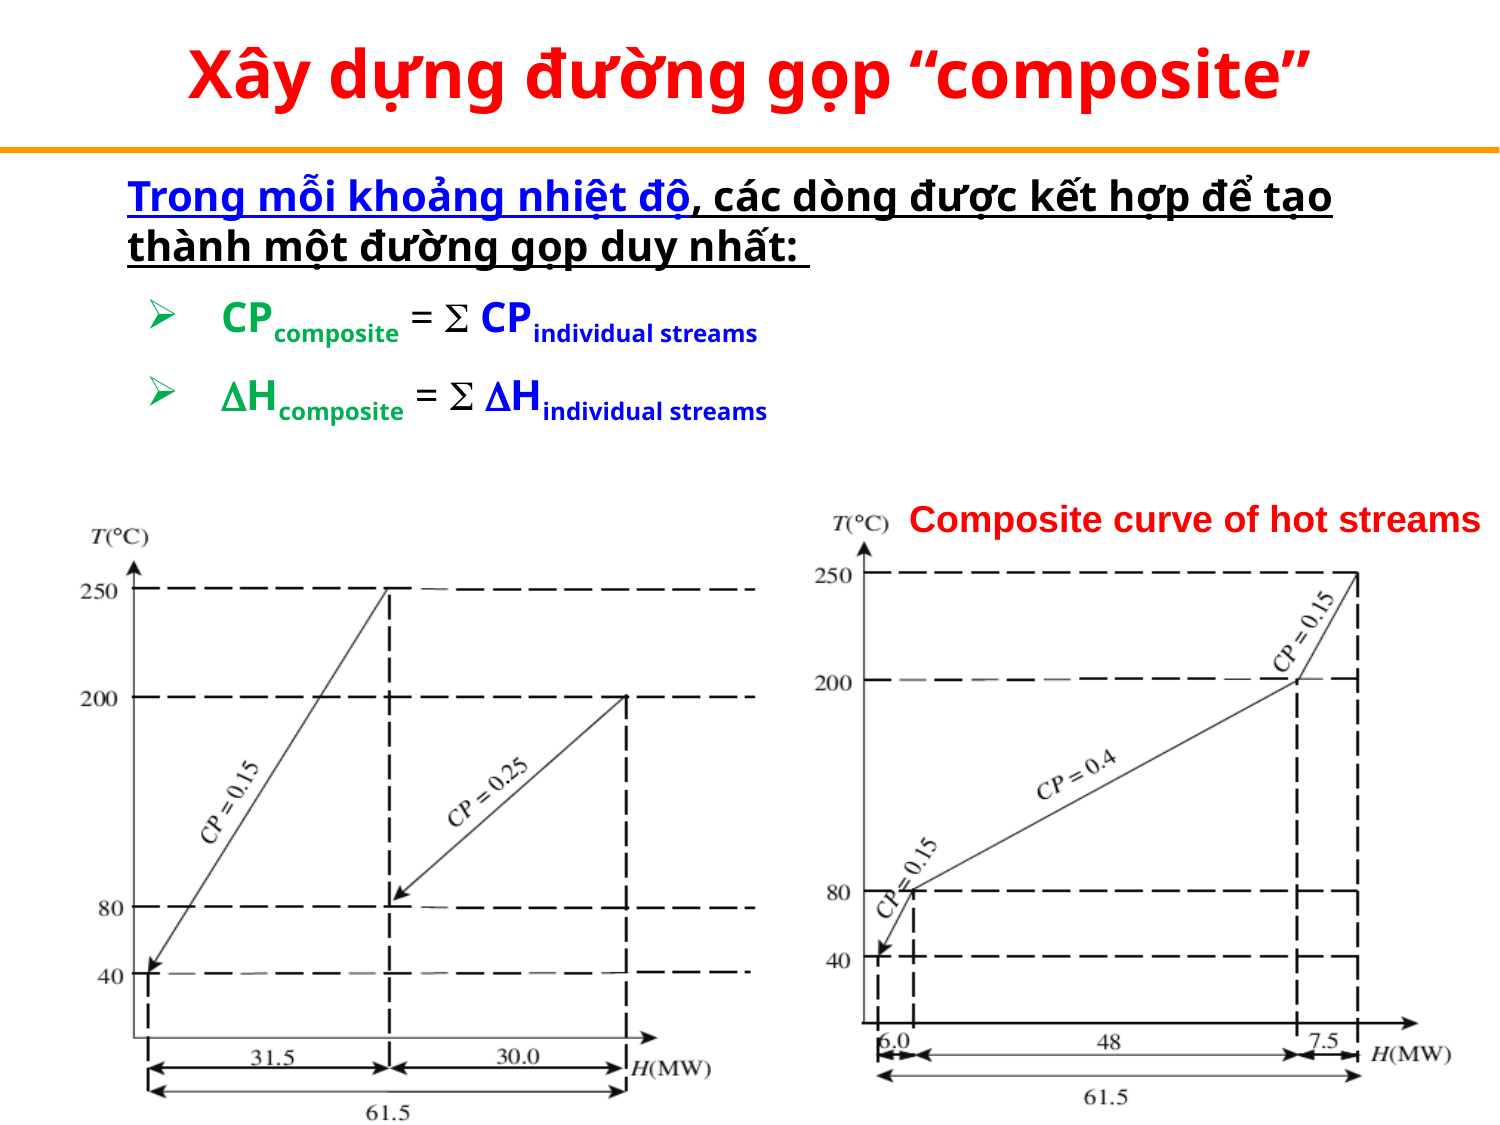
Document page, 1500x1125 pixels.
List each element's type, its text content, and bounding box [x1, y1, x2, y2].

text_box Composite curve of hot streams [894, 487, 1497, 548]
picture [24, 493, 1463, 1125]
text_box Xây dựng đường gọp “composite” [112, 24, 1388, 120]
text_box Trong mỗi khoảng nhiệt độ, các dòng được kết hợp để tạo thành một đường gọp duy nhất: CPcomposite =  CPindividual streams Hcomposite =  Hindividual streams [112, 162, 1425, 433]
